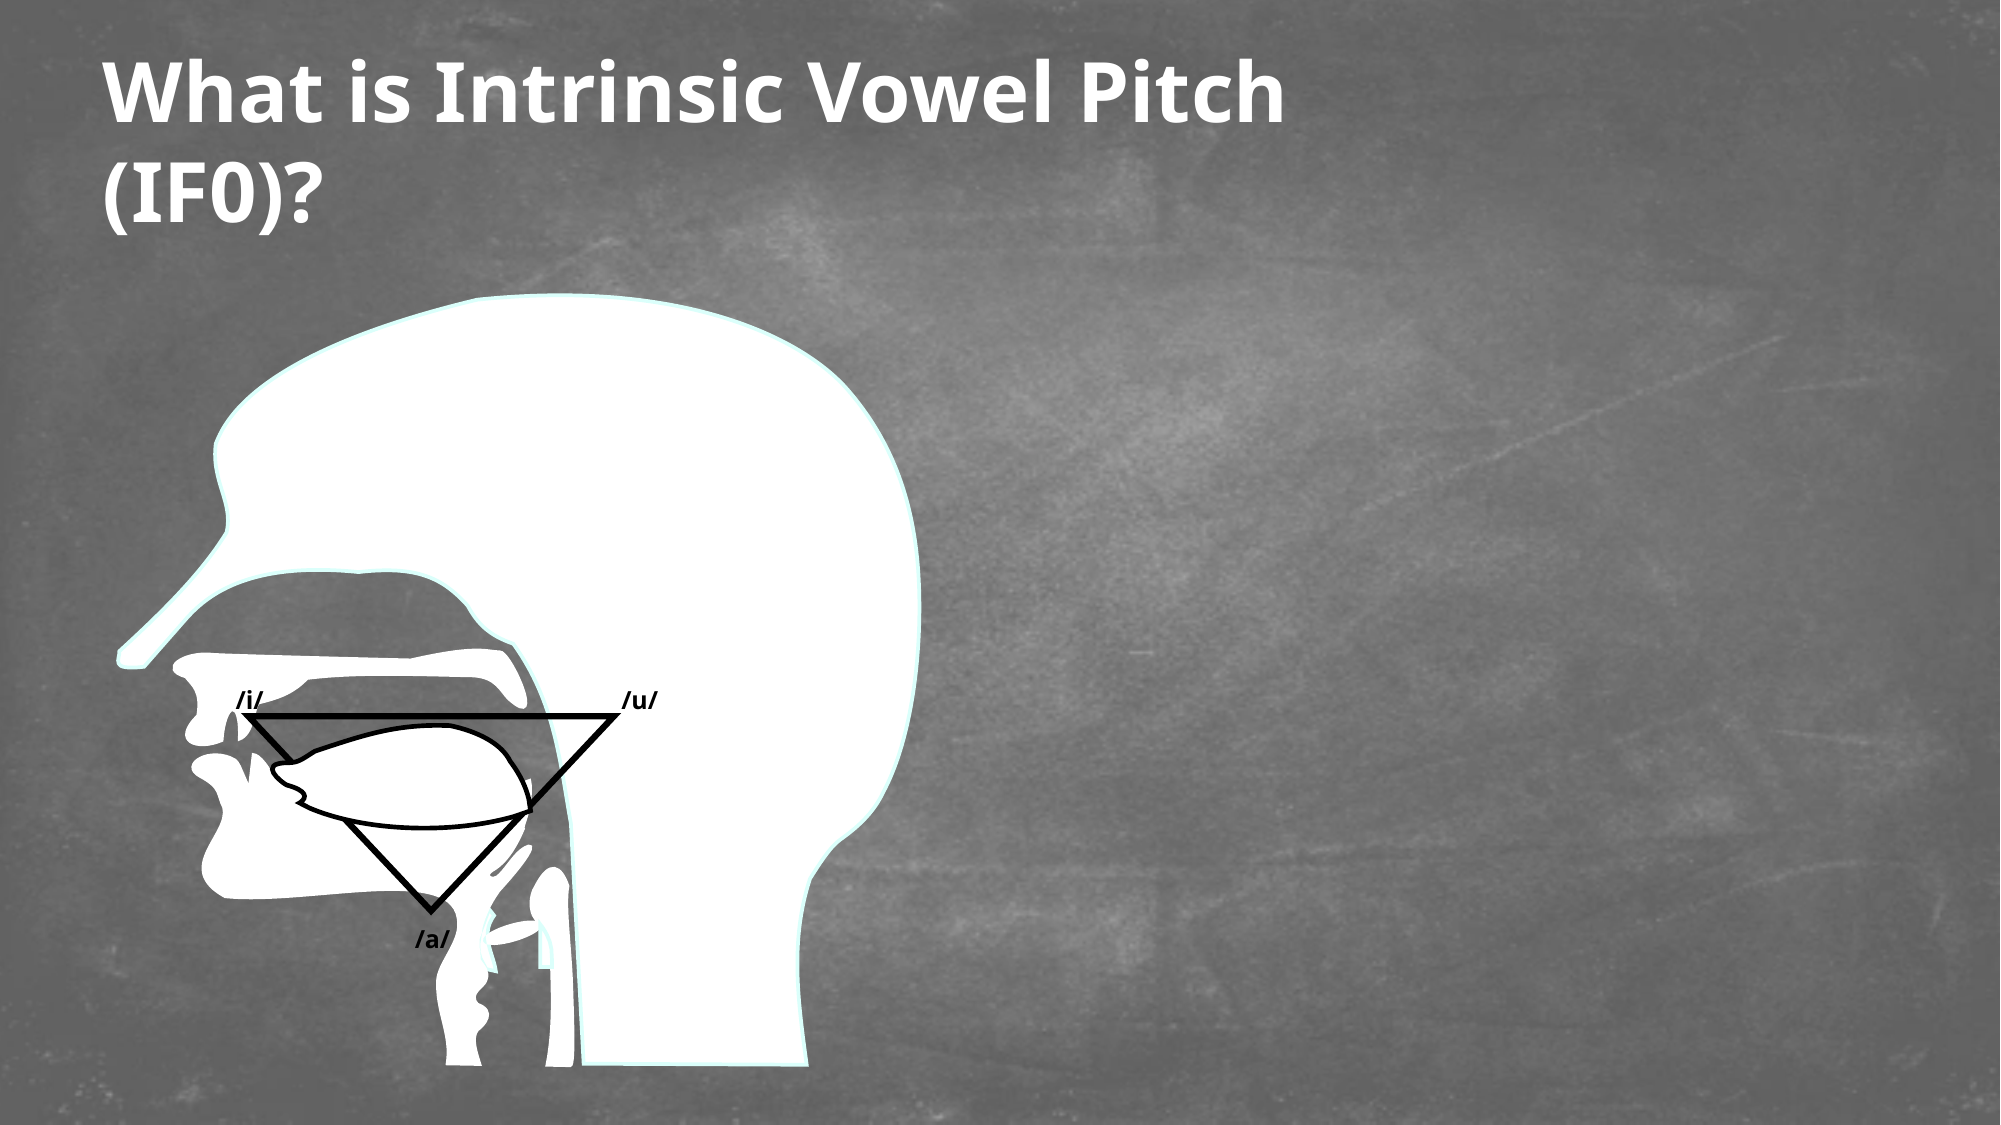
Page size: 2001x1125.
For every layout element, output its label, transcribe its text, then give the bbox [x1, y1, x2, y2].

text_box What is Intrinsic Vowel Pitch (IF0)? [88, 31, 1505, 247]
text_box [117, 294, 920, 1066]
